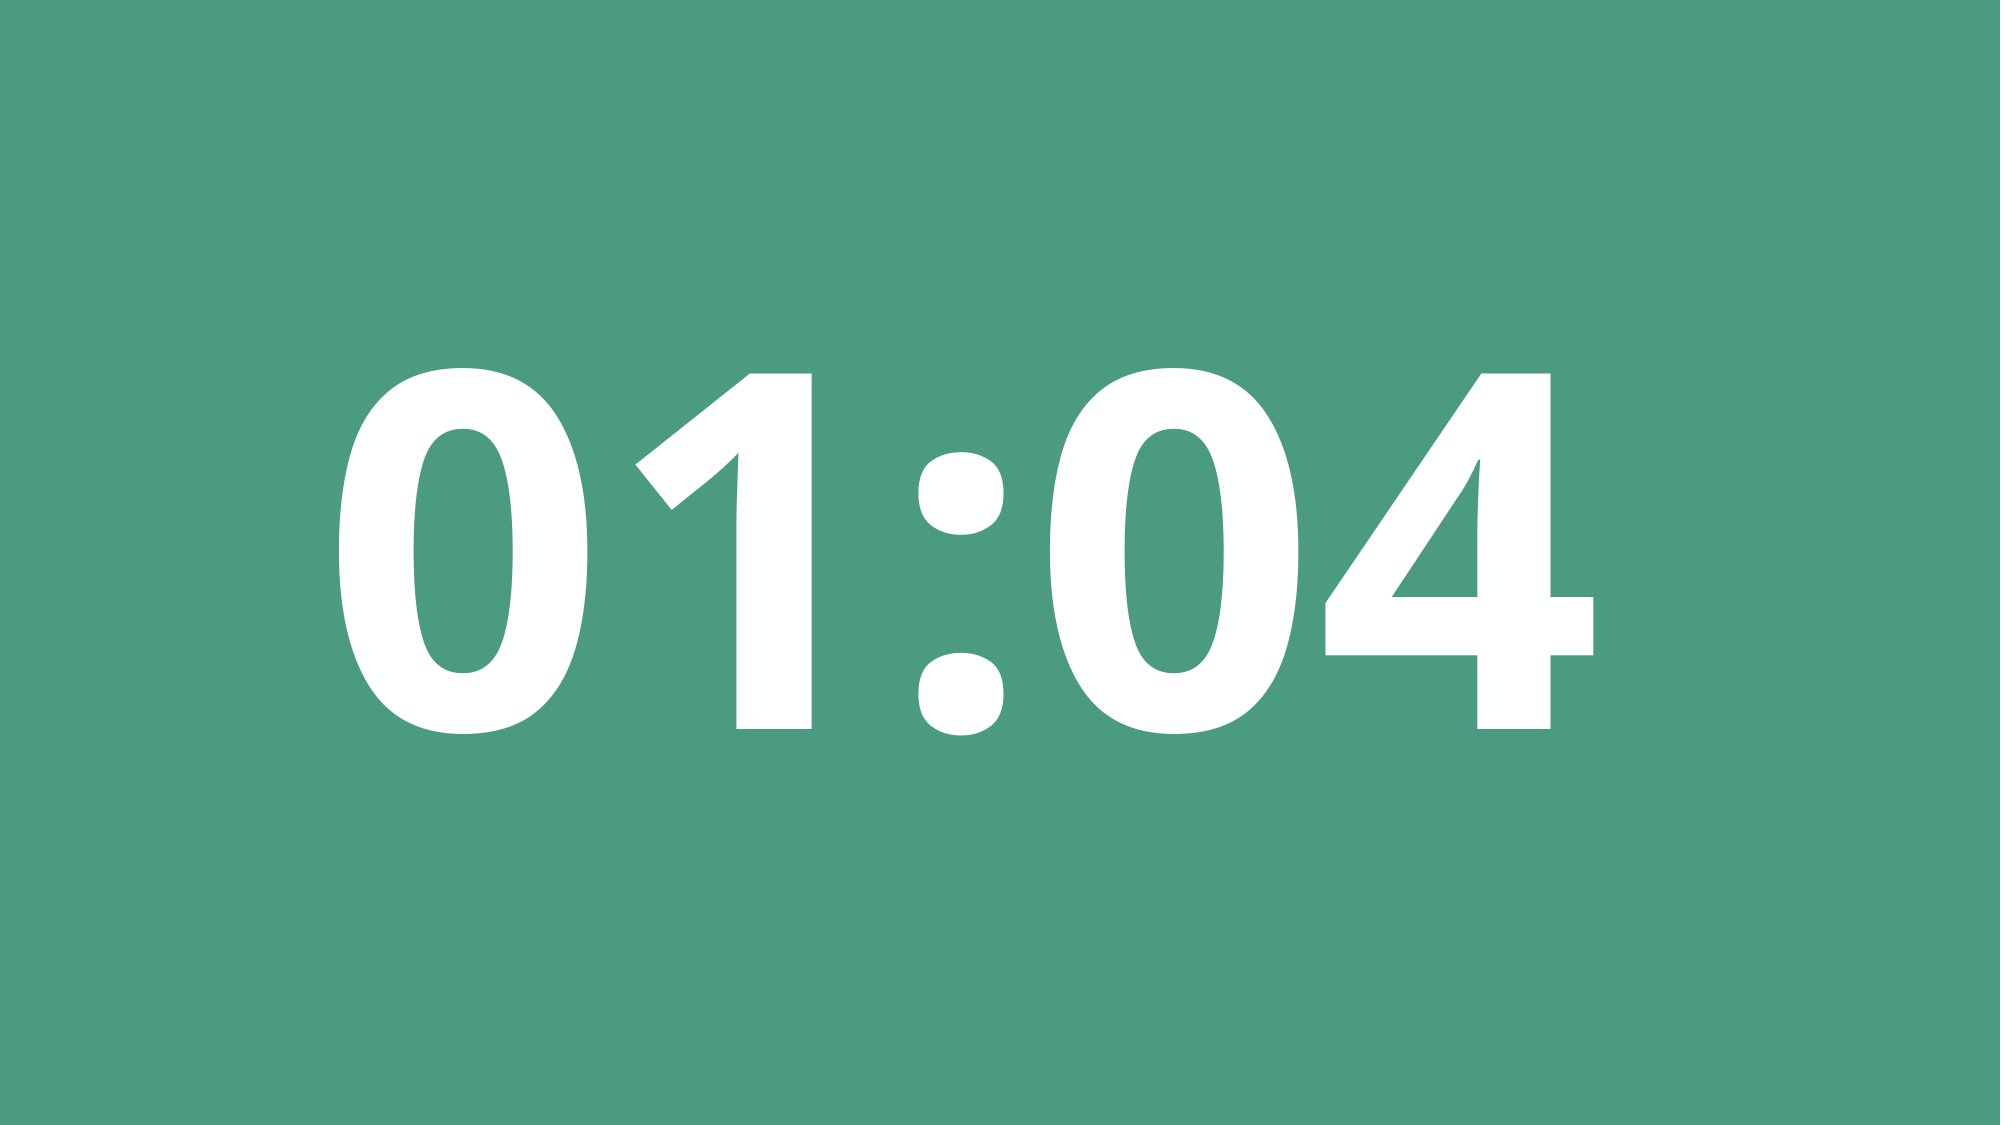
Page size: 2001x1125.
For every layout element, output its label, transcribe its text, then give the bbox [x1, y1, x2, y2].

title 01:04 [15, 59, 1978, 1078]
